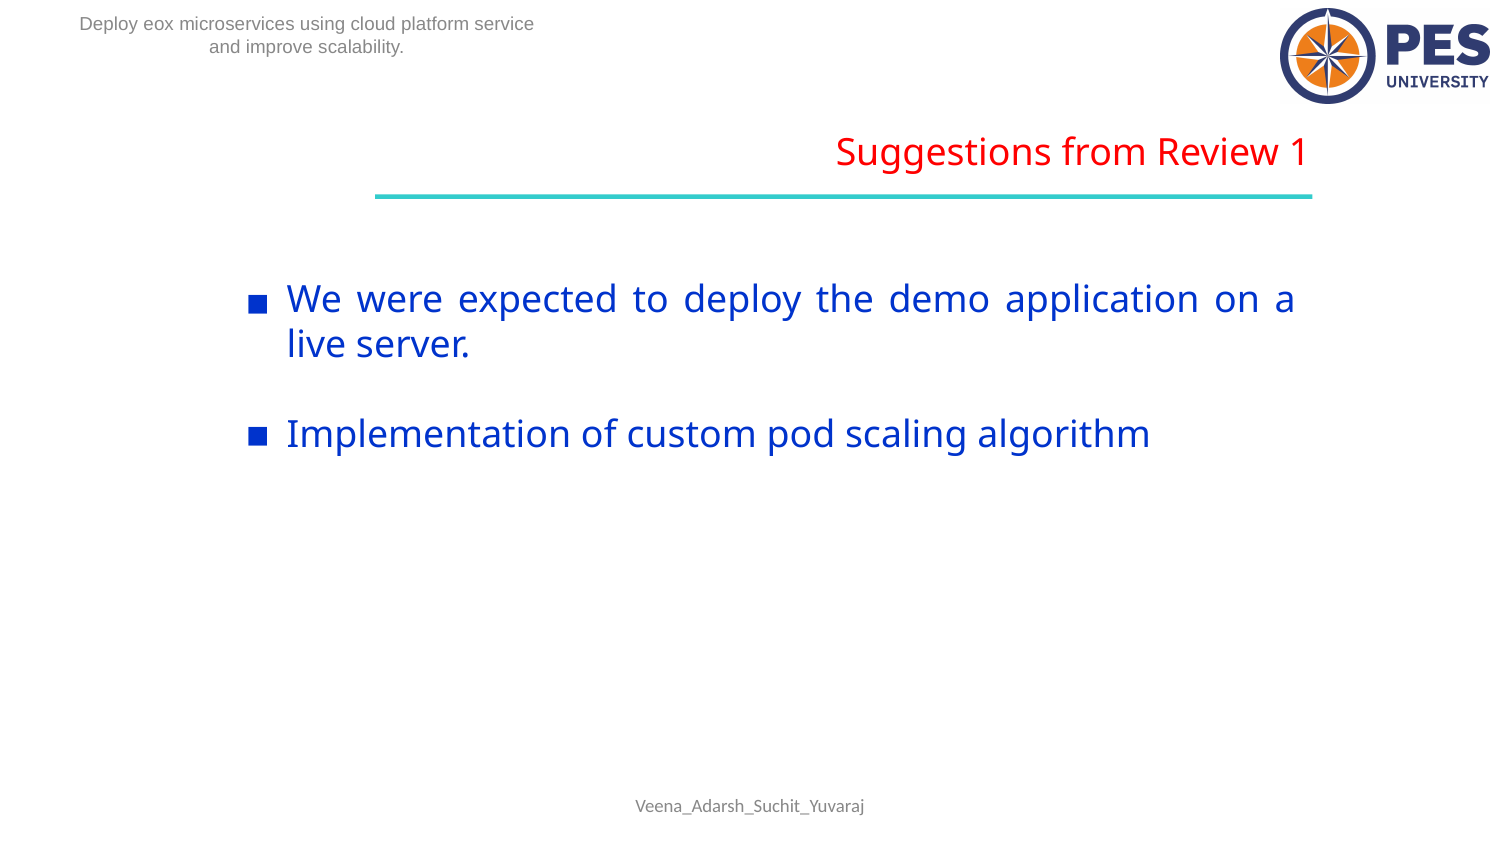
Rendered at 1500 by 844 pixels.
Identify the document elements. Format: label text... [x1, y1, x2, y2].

text_box Suggestions from Review 1 [356, 121, 1322, 178]
text_box We were expected to deploy the demo application on a live server. Implementation of custom pod scaling algorithm [192, 269, 1308, 542]
footer Veena_Adarsh_Suchit_Yuvaraj [496, 782, 1004, 827]
text_box [375, 194, 1313, 199]
text_box Deploy eox microservices using cloud platform service and improve scalability. [53, 11, 560, 57]
picture [1280, 8, 1490, 104]
